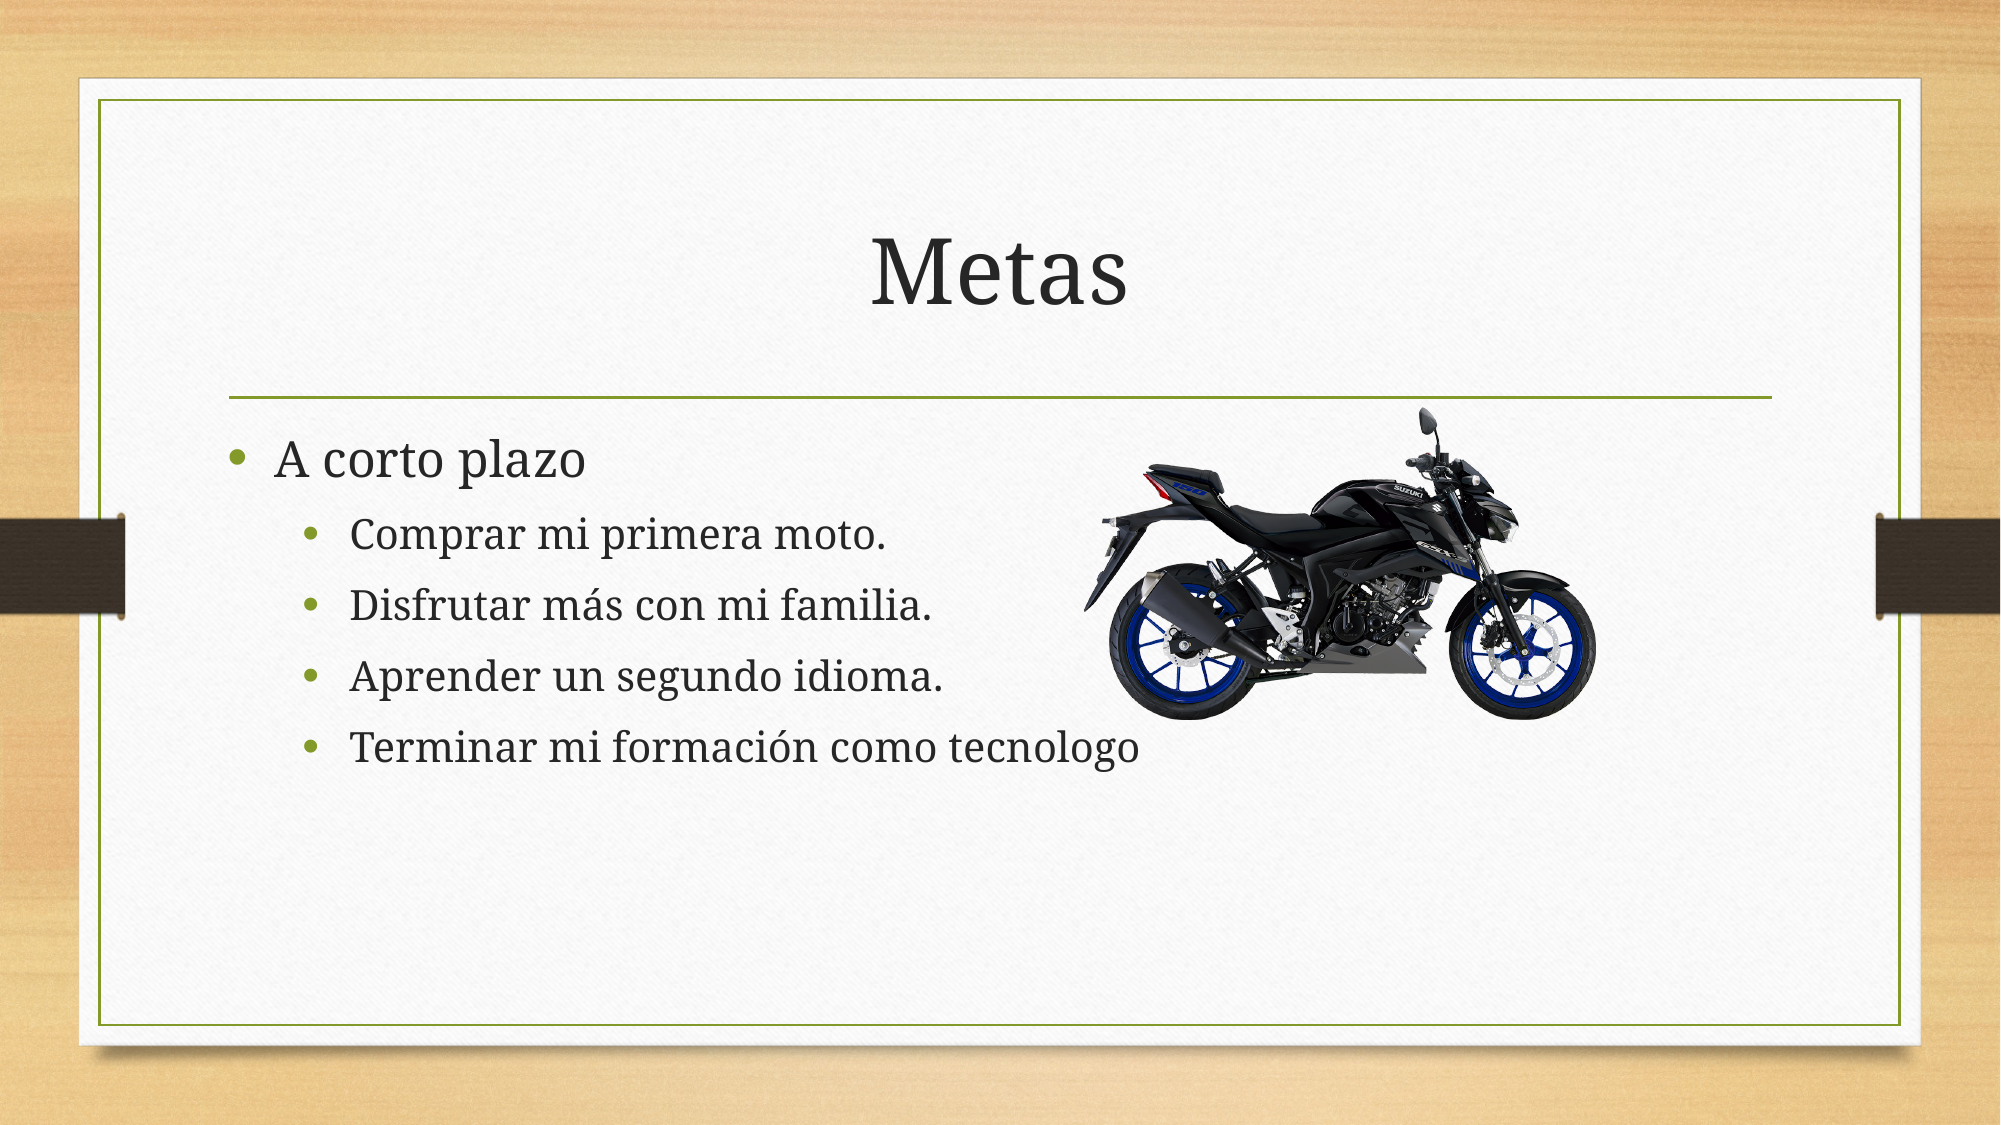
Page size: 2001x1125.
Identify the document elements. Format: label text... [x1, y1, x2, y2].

picture [0, 0, 2001, 1125]
title Metas [212, 161, 1788, 375]
list A corto plazo Comprar mi primera moto. Disfrutar más con mi familia. Aprender un segundo idioma. Terminar mi formación como tecnologo [212, 419, 1788, 964]
